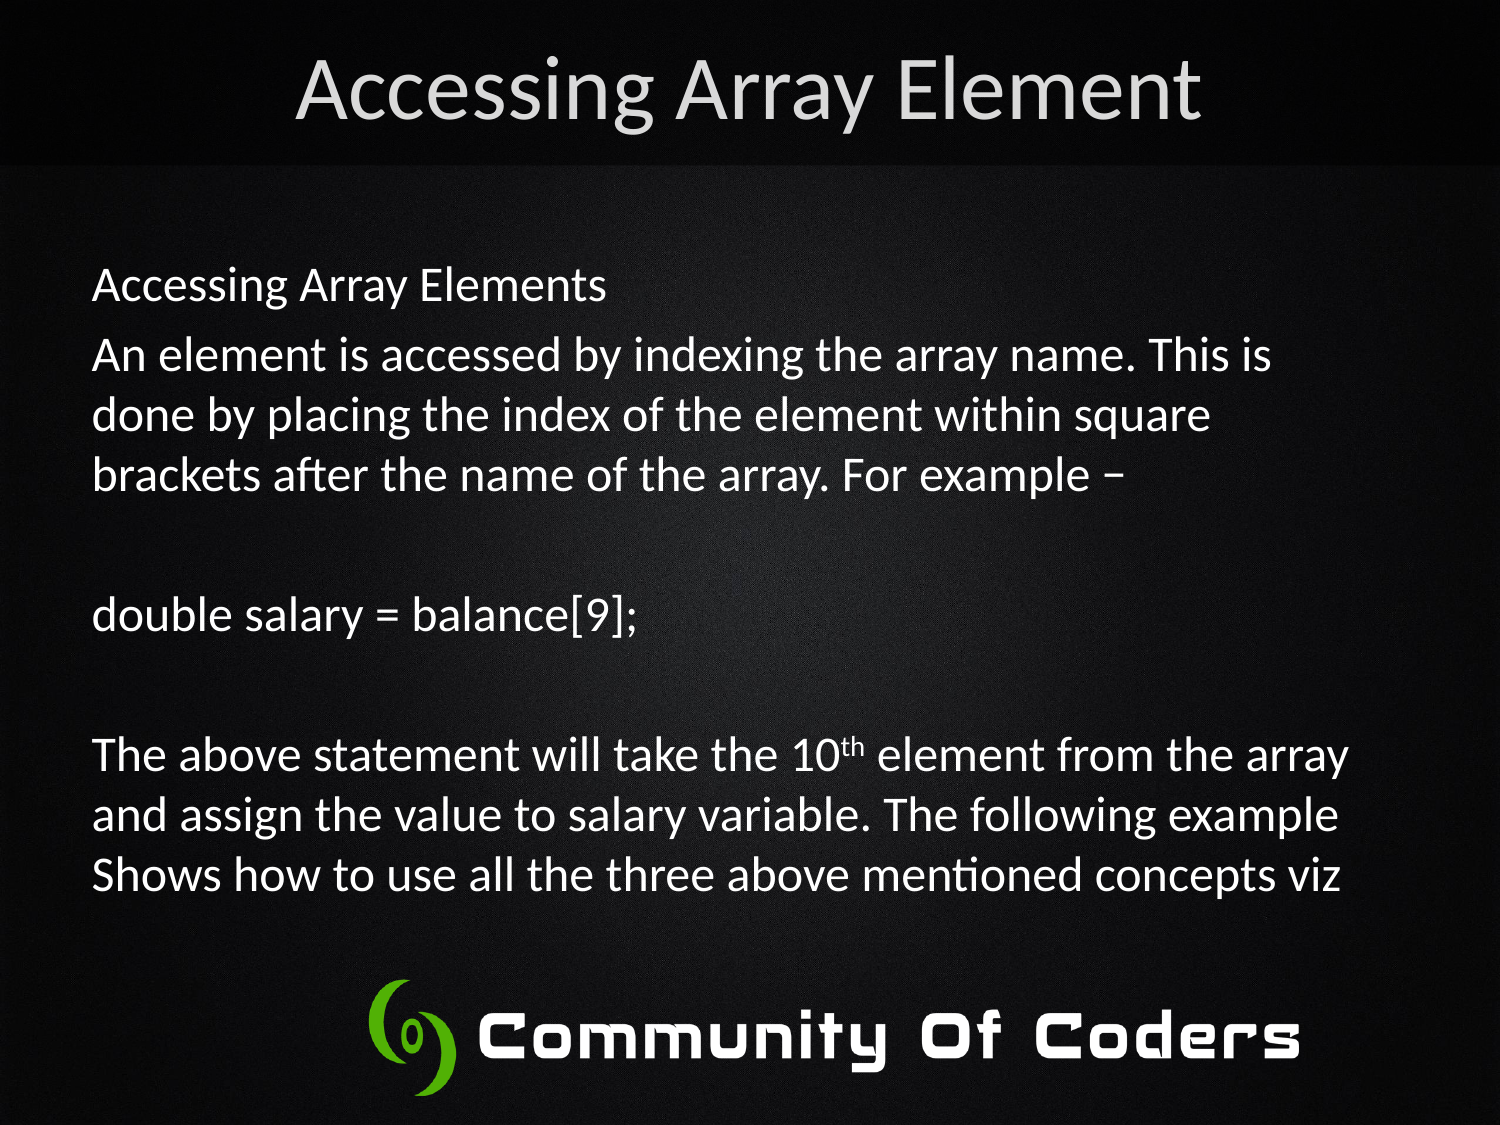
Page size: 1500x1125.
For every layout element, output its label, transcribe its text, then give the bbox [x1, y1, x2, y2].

subtitle Accessing Array Elements An element is accessed by indexing the array name. This is done by placing the index of the element within square brackets after the name of the array. For example − double salary = balance[9]; The above statement will take the 10th element from the array and assign the value to salary variable. The following example Shows how to use all the three above mentioned concepts viz [76, 243, 1388, 1035]
title Accessing Array Element [0, 0, 1500, 166]
picture [0, 166, 1500, 1125]
